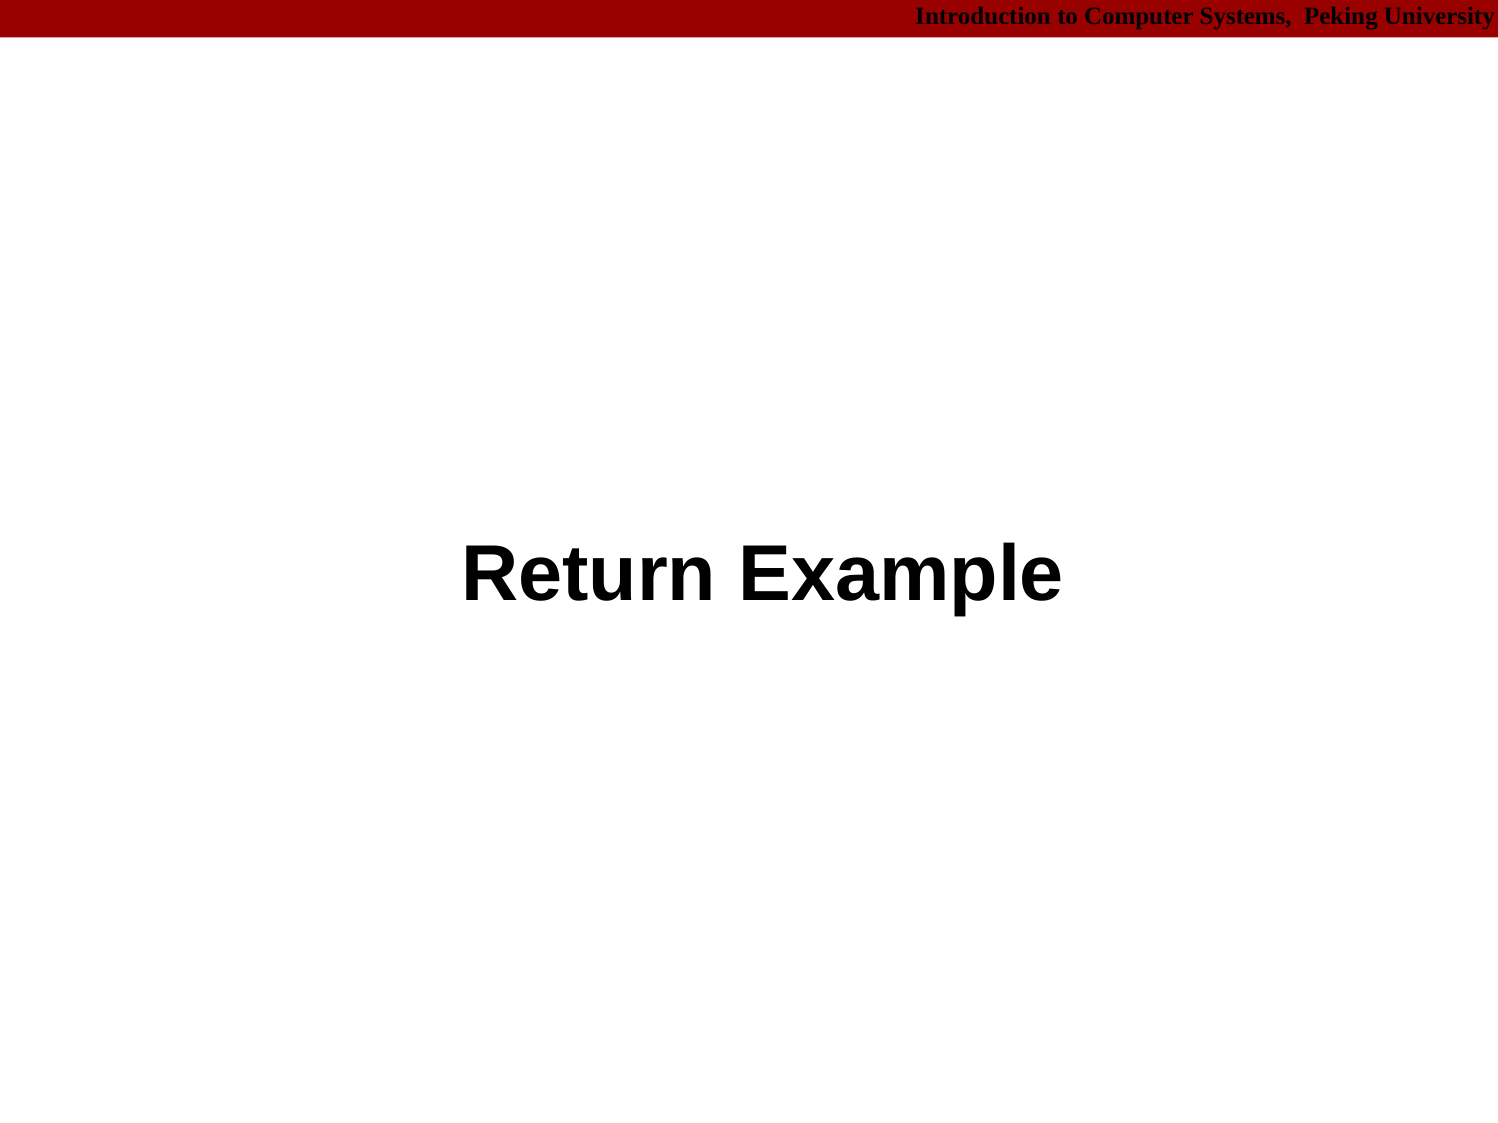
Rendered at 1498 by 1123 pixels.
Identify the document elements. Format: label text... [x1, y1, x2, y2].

title Return Example [48, 511, 1478, 640]
